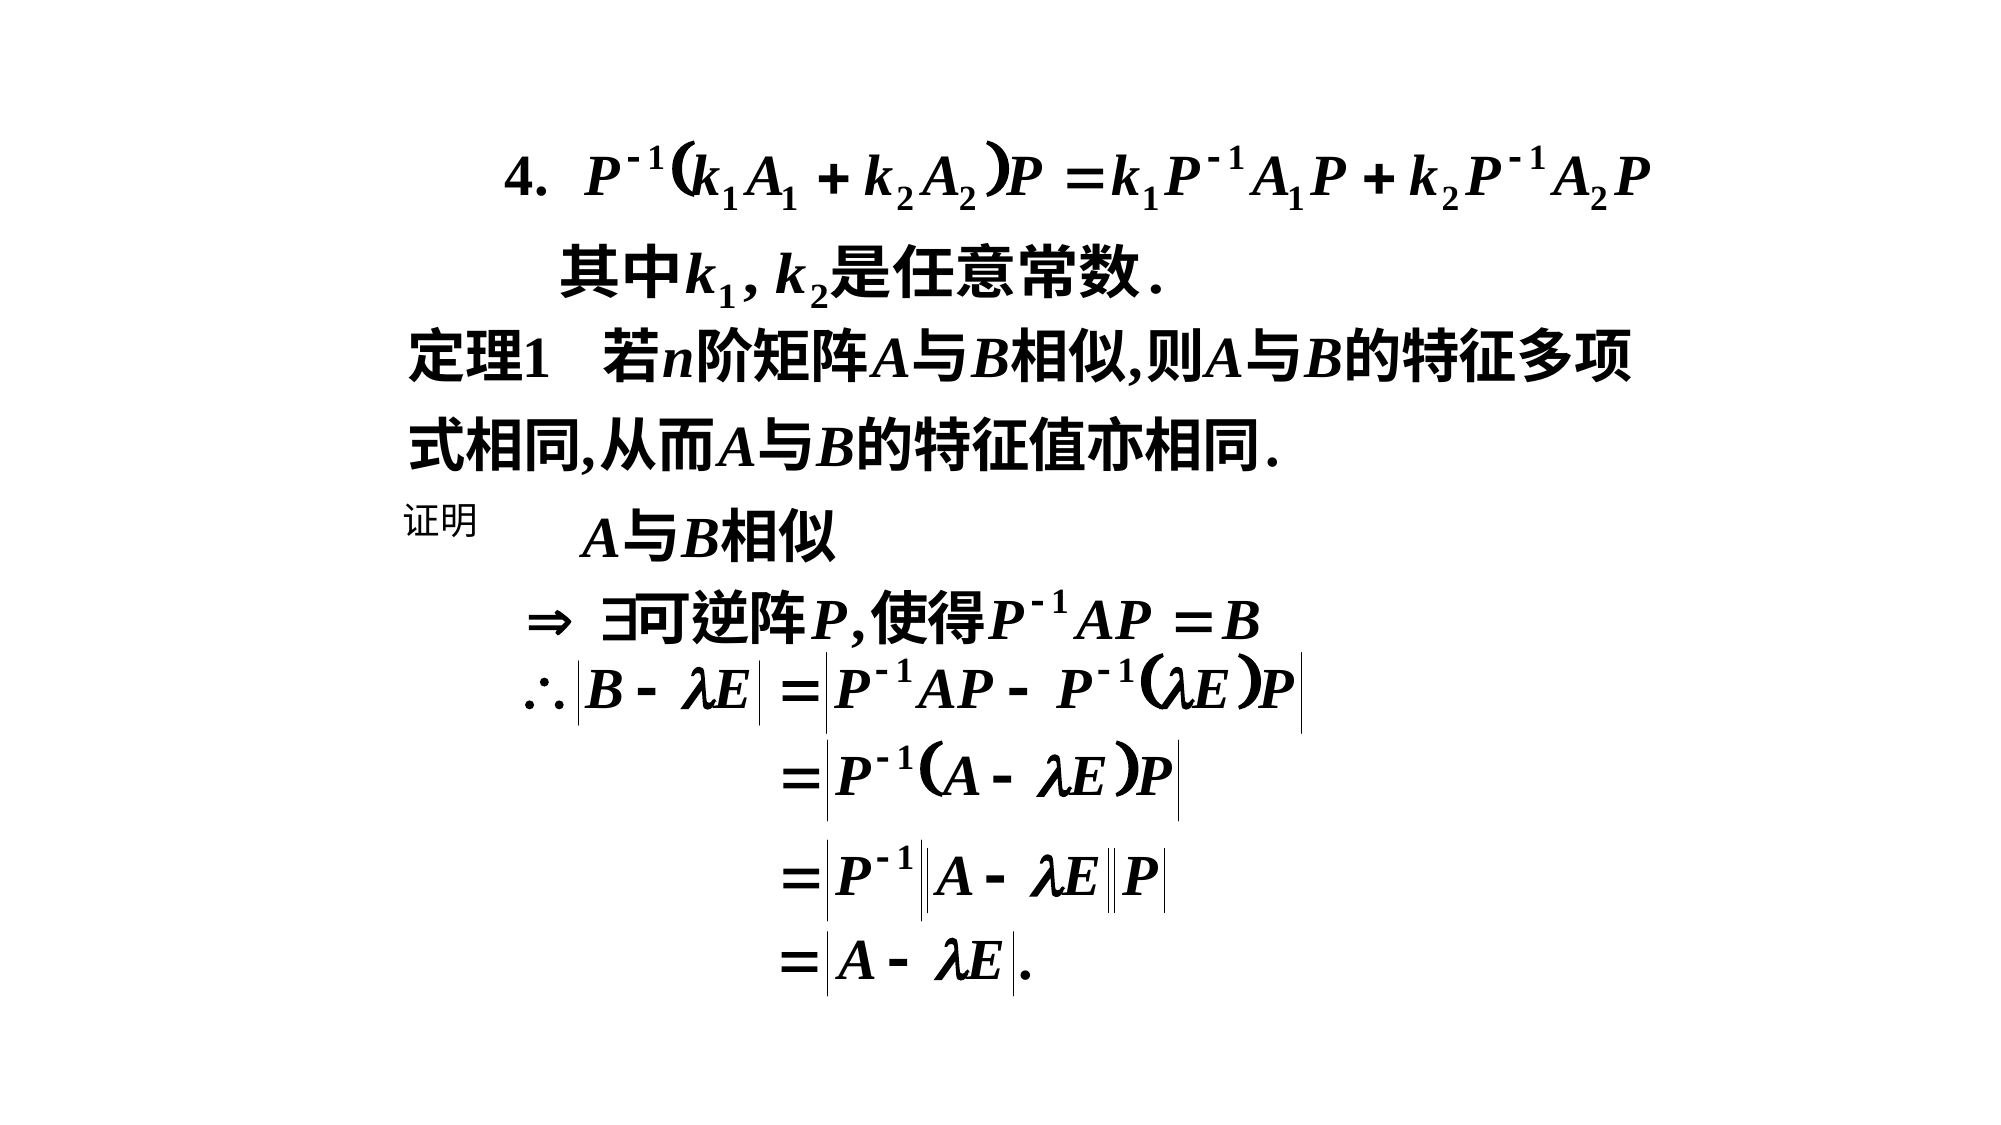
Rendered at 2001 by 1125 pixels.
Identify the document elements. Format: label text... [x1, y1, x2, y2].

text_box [574, 503, 842, 568]
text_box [556, 241, 1166, 313]
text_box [774, 835, 1171, 926]
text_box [407, 324, 1641, 482]
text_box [502, 137, 1658, 215]
text_box 证明 [388, 489, 493, 550]
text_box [772, 927, 1036, 1000]
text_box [524, 648, 1309, 738]
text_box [774, 735, 1186, 825]
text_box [524, 581, 1265, 654]
